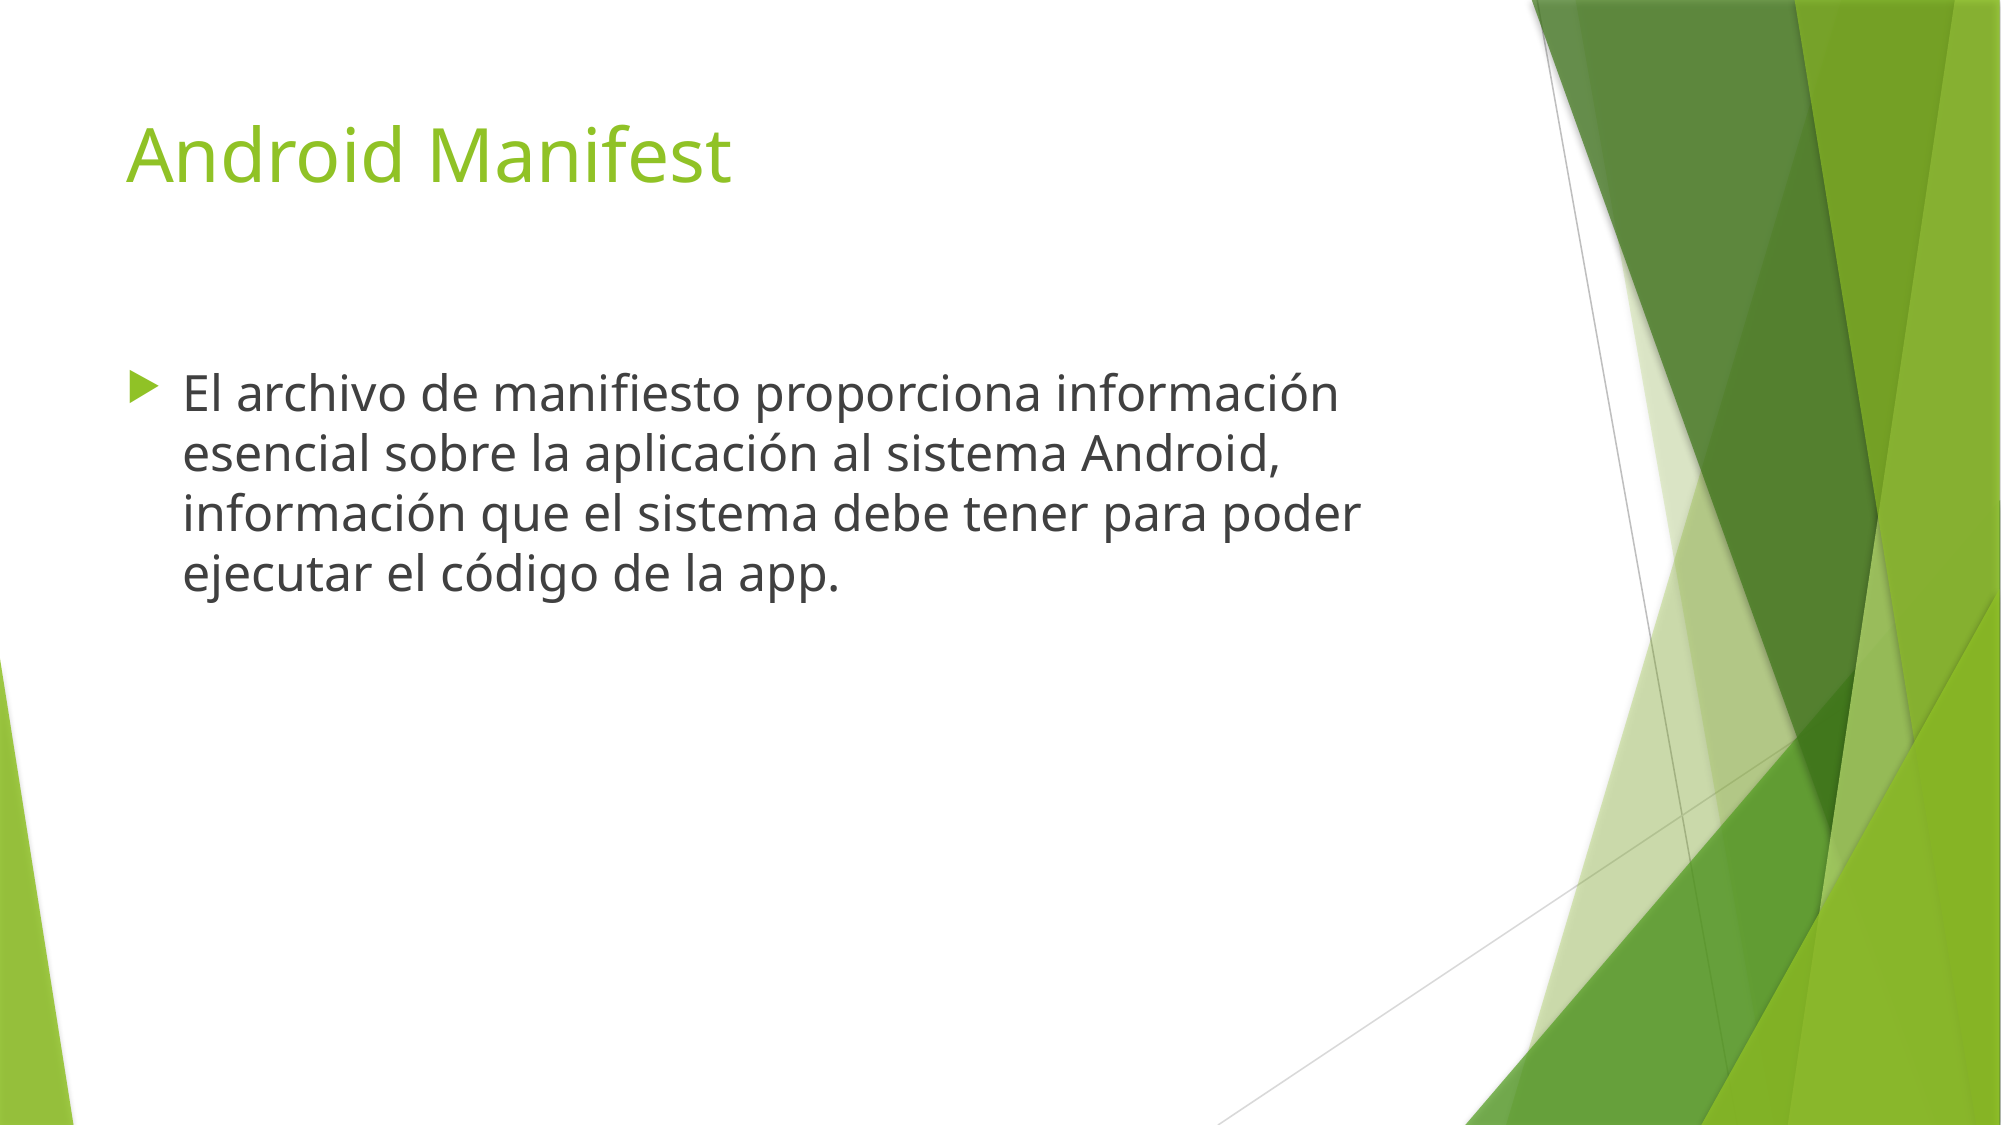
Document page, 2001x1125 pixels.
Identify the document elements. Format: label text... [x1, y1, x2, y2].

title Android Manifest [111, 99, 1522, 317]
list El archivo de manifiesto proporciona información esencial sobre la aplicación al sistema Android, información que el sistema debe tener para poder ejecutar el código de la app. [111, 354, 1522, 992]
